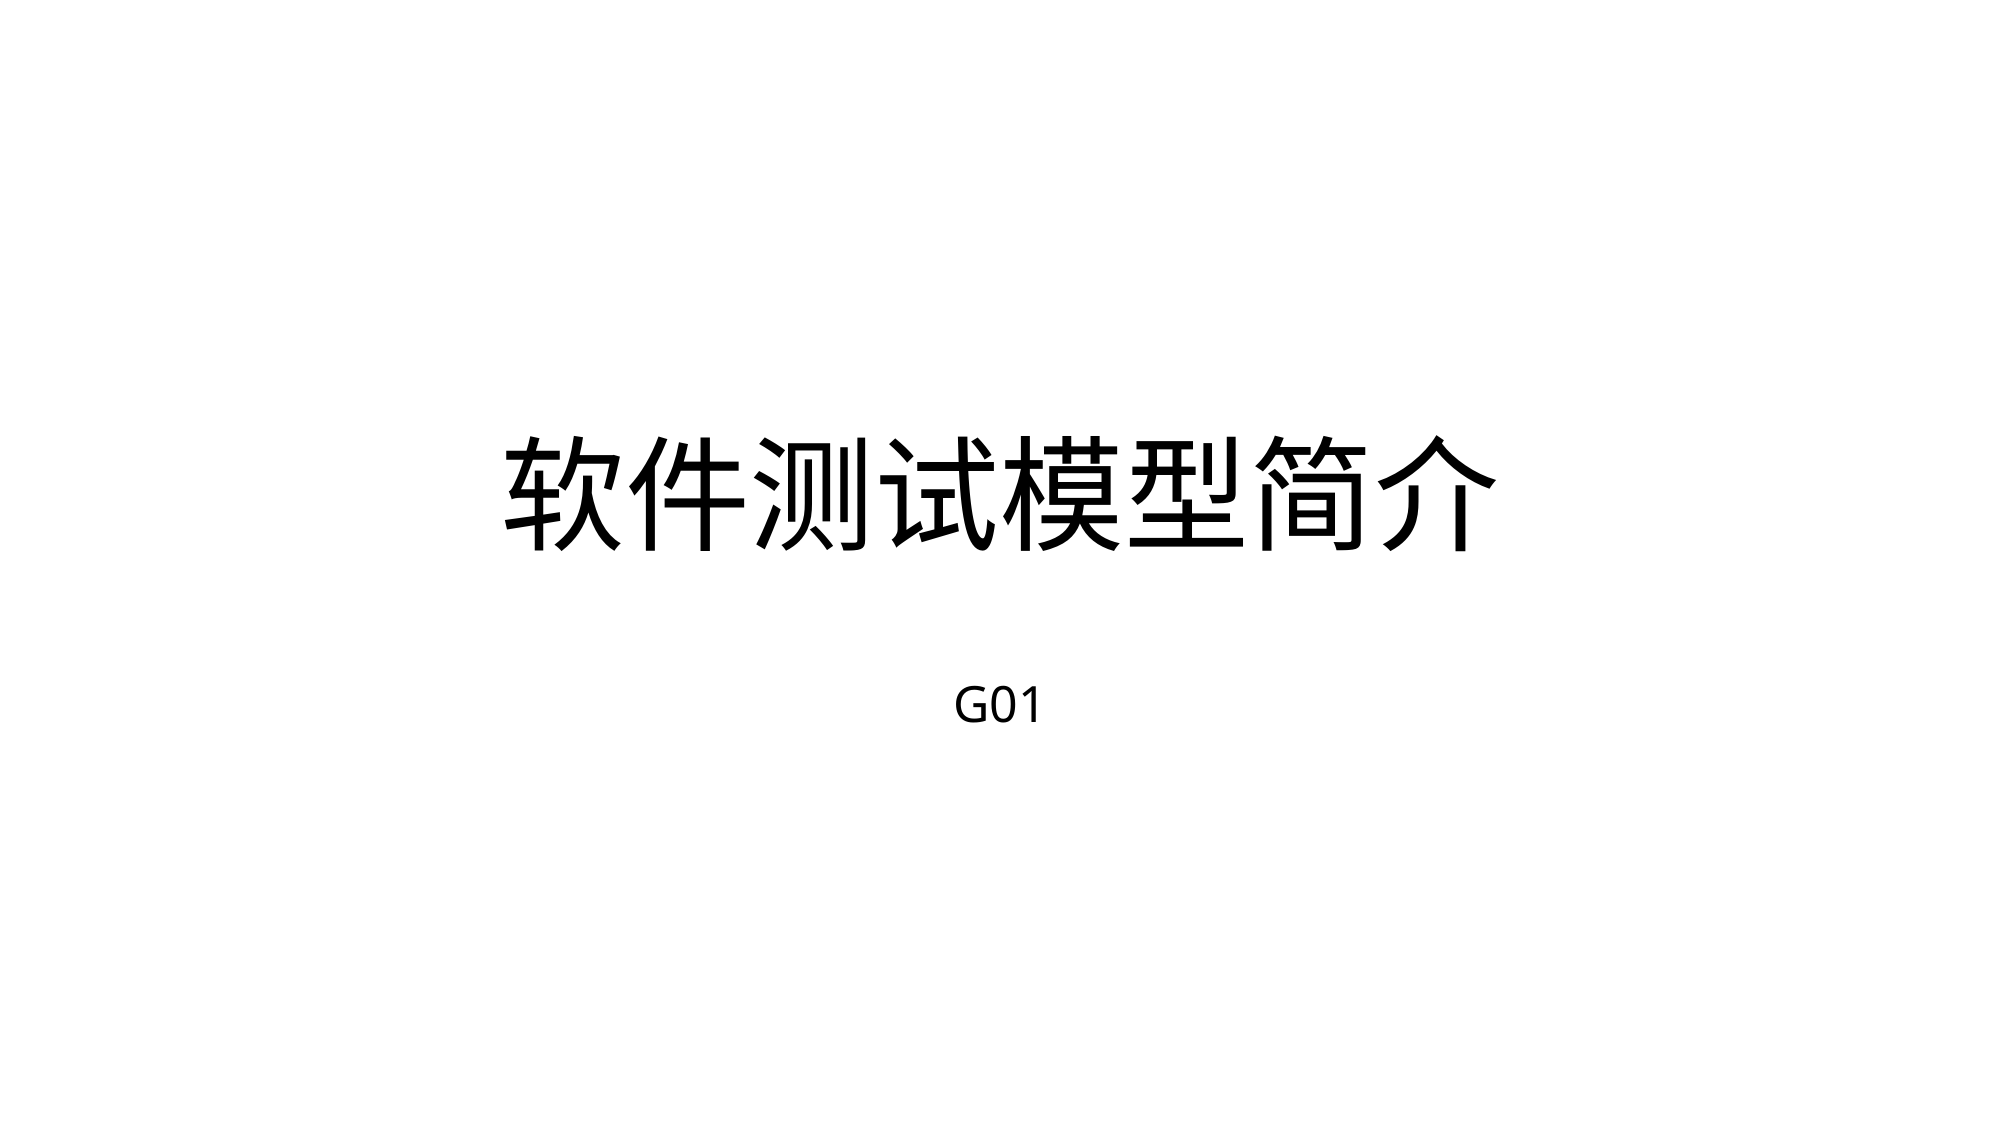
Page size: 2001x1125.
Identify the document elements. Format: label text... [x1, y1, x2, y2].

subtitle G01 [249, 590, 1750, 863]
title 软件测试模型简介 [249, 184, 1750, 576]
